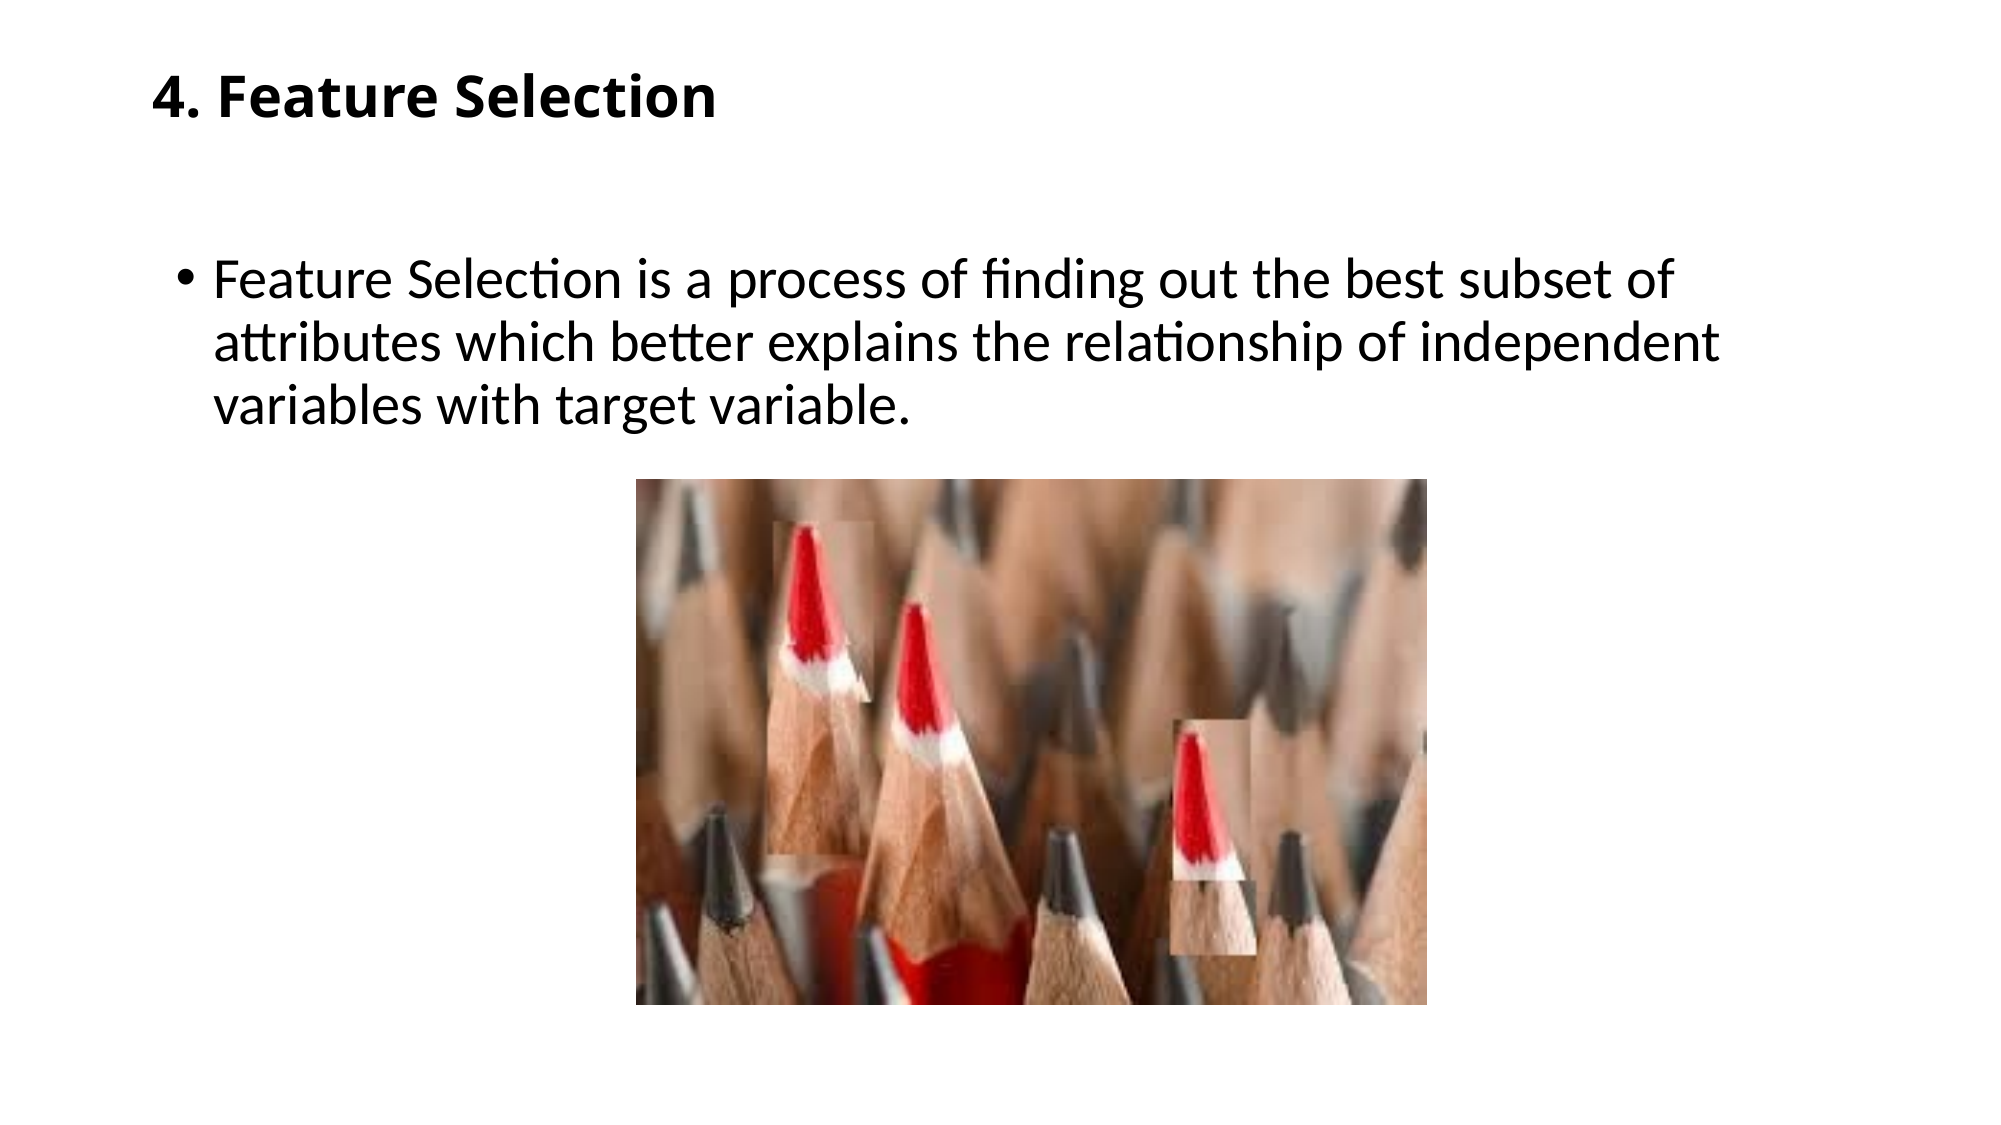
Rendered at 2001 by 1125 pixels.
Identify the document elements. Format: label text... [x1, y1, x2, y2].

title 4. Feature Selection [137, 59, 1863, 208]
picture [636, 479, 1427, 1005]
list Feature Selection is a process of finding out the best subset of attributes which better explains the relationship of independent variables with target variable. [160, 149, 1781, 864]
